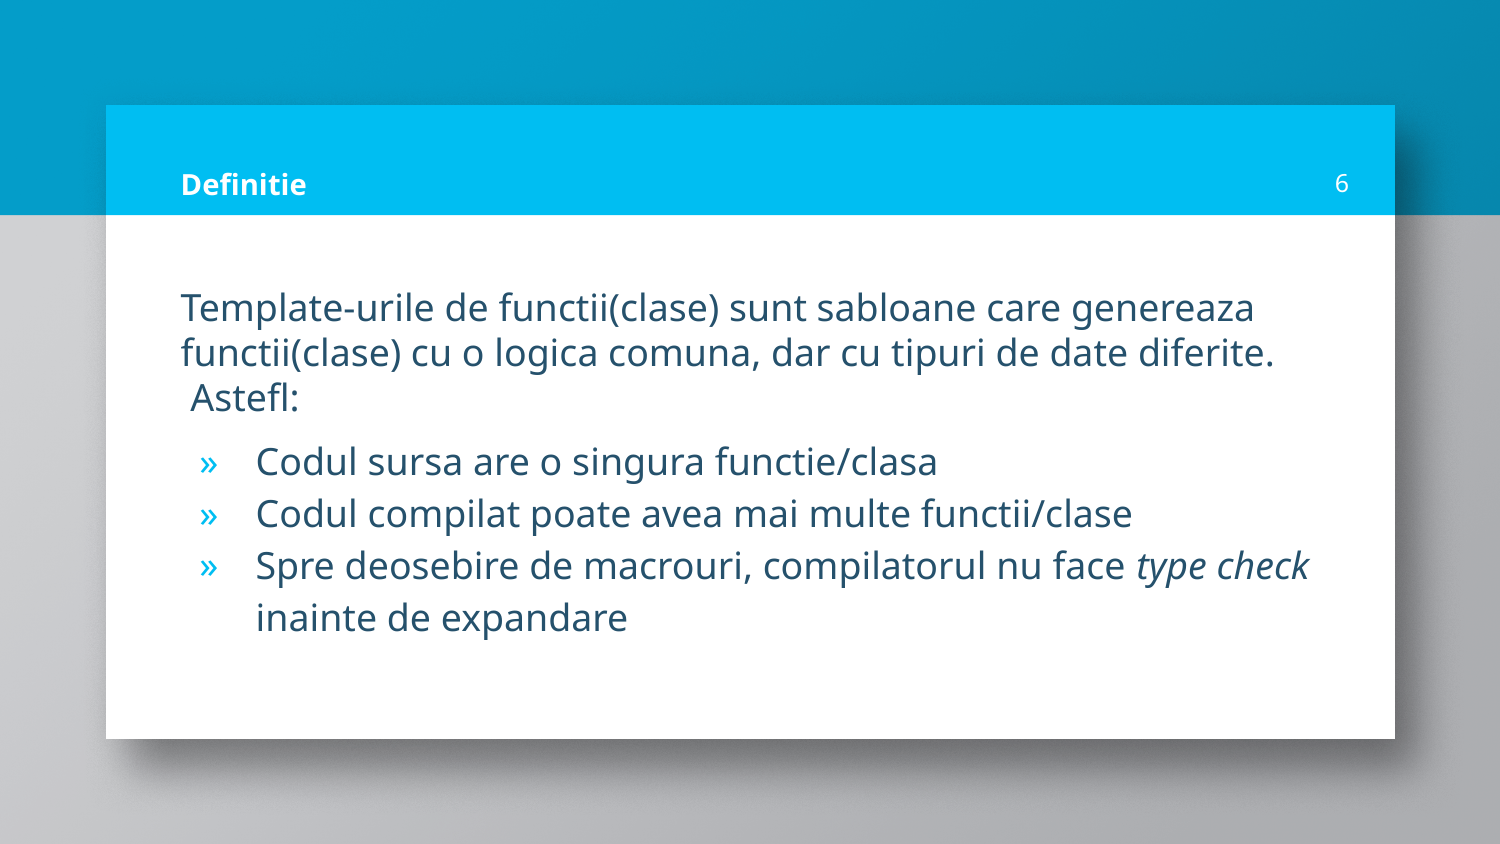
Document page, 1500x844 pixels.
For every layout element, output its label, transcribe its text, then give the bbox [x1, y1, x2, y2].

picture [0, 216, 1500, 844]
list Template-urile de functii(clase) sunt sabloane care genereaza functii(clase) cu o logica comuna, dar cu tipuri de date diferite. Astefl: Codul sursa are o singura functie/clasa Codul compilat poate avea mai multe functii/clase Spre deosebire de macrouri, compilatorul nu face type check inainte de expandare [165, 269, 1336, 726]
title Definitie [165, 106, 1273, 217]
slide_number 6 [1273, 106, 1364, 217]
